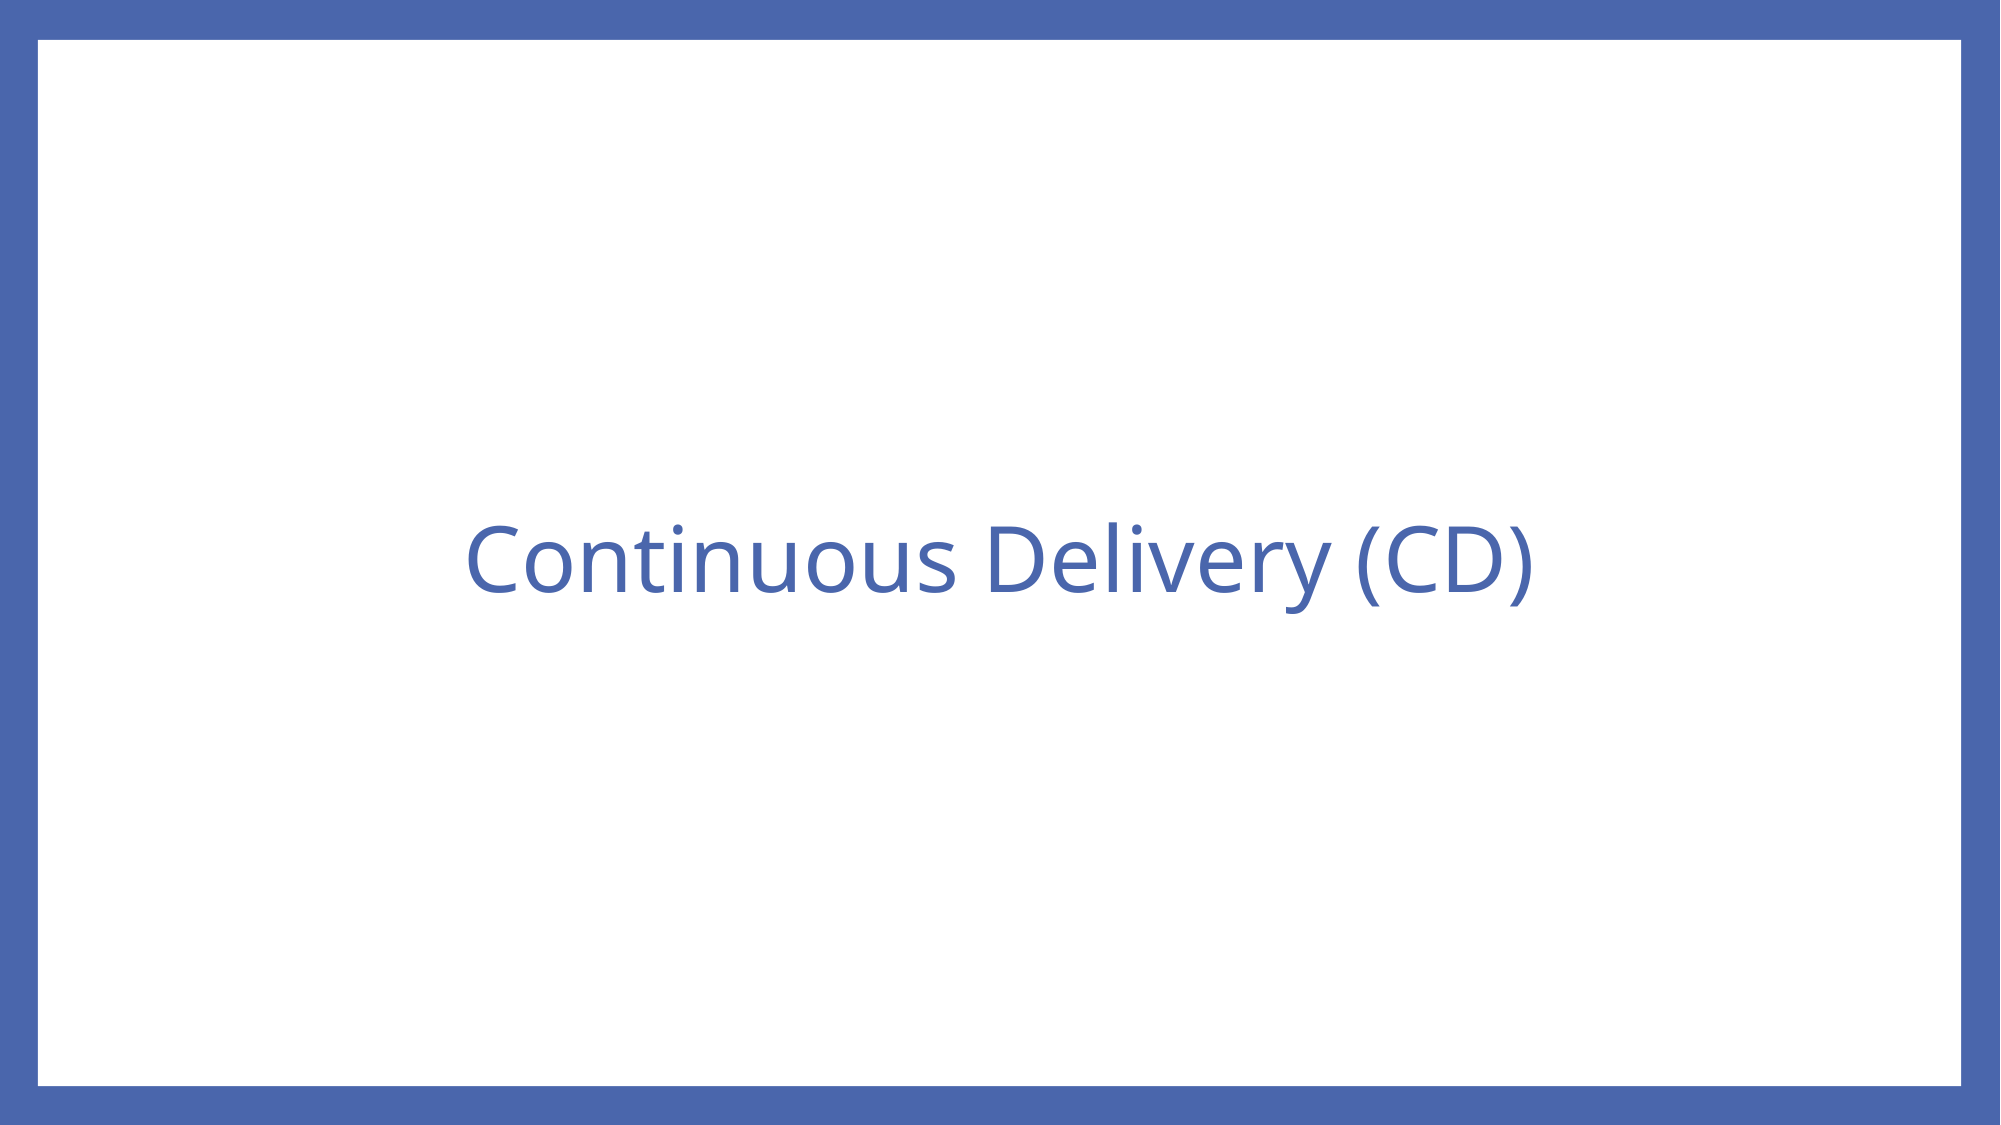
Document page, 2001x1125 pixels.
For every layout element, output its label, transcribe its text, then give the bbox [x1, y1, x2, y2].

title Continuous Delivery (CD) [189, 451, 1810, 674]
